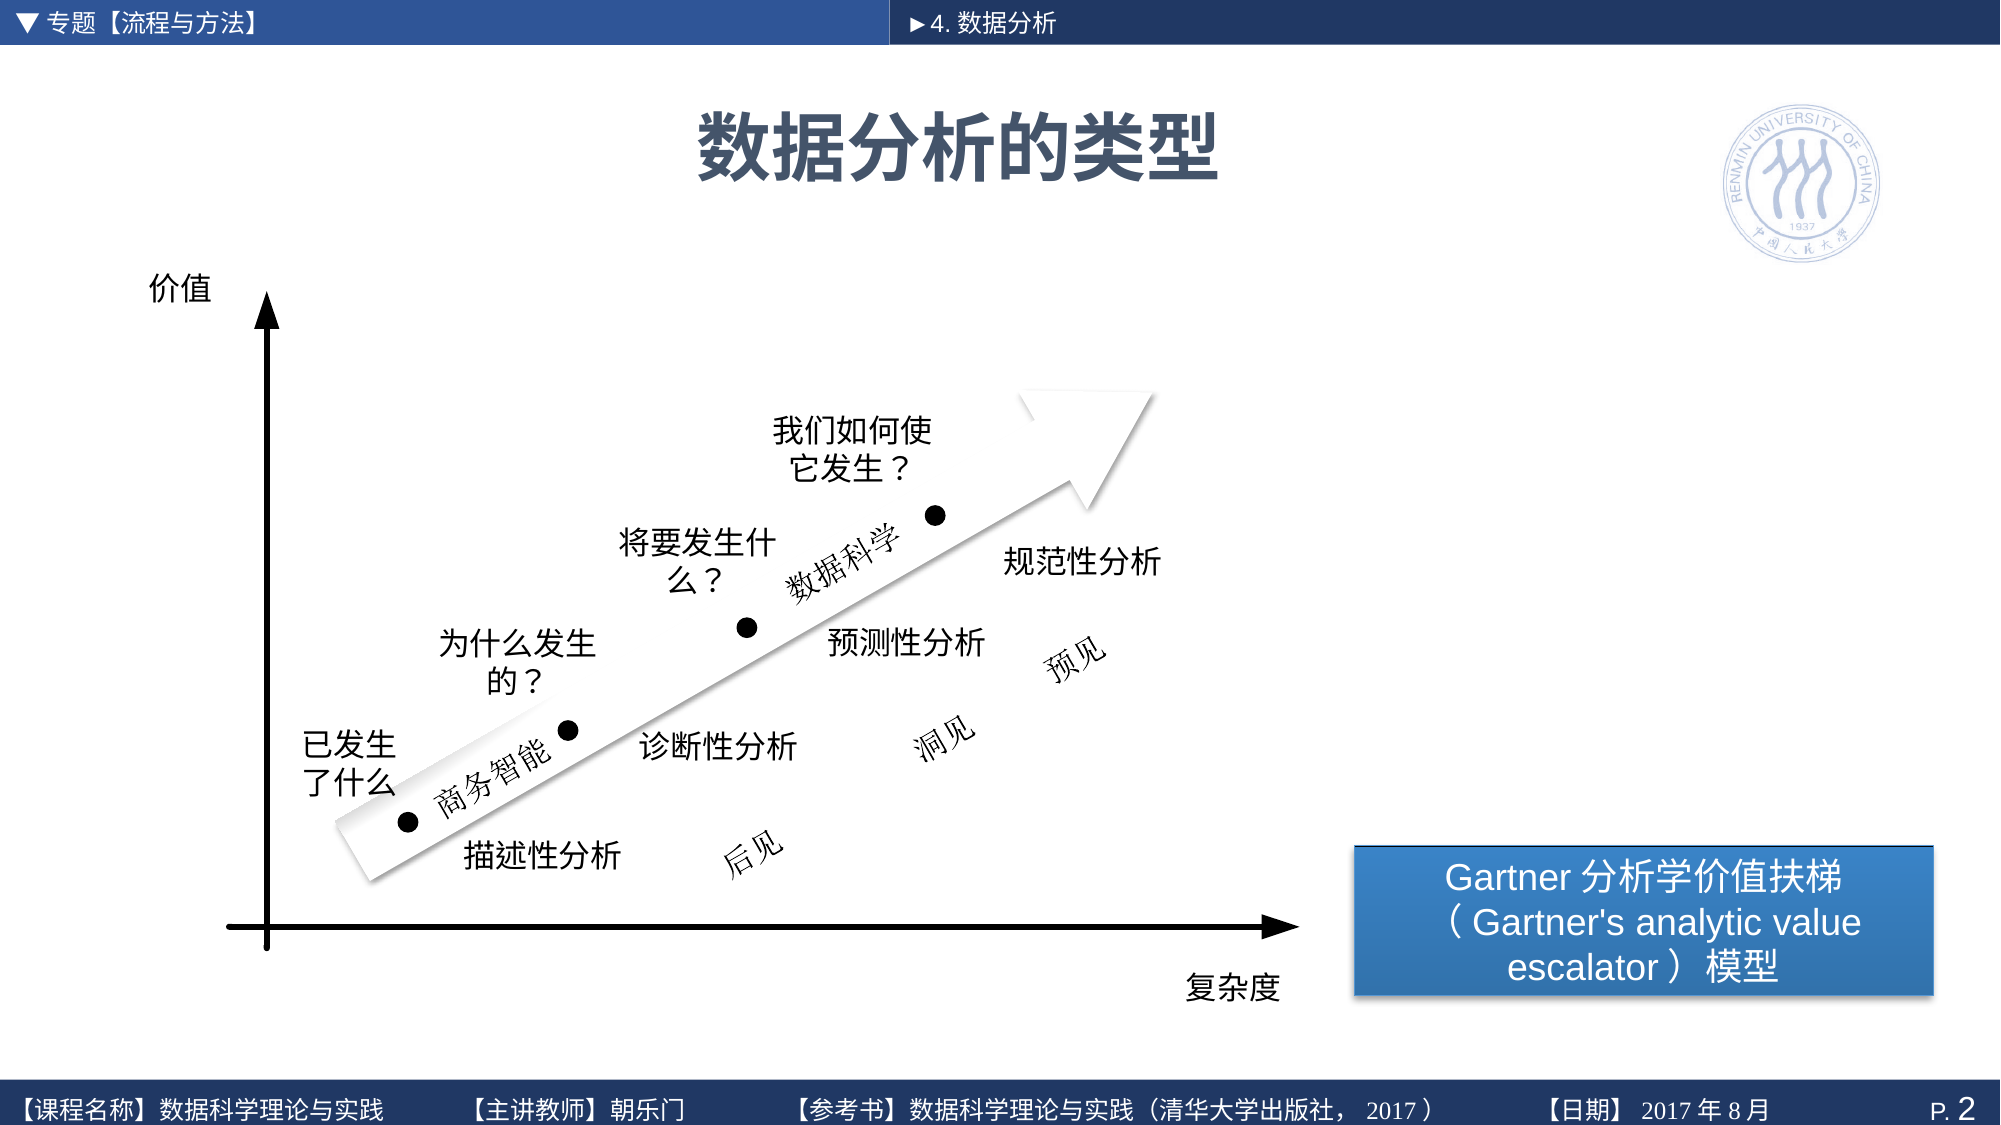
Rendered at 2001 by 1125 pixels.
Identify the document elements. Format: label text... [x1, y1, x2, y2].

text_box Gartner分析学价值扶梯（Gartner's analytic value escalator）模型 [1354, 845, 1934, 996]
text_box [107, 248, 1340, 1019]
title 数据分析的类型 [102, 77, 1816, 214]
list ►4.数据分析 [890, 0, 1249, 43]
list ▼专题【流程与方法】 [0, 0, 725, 43]
